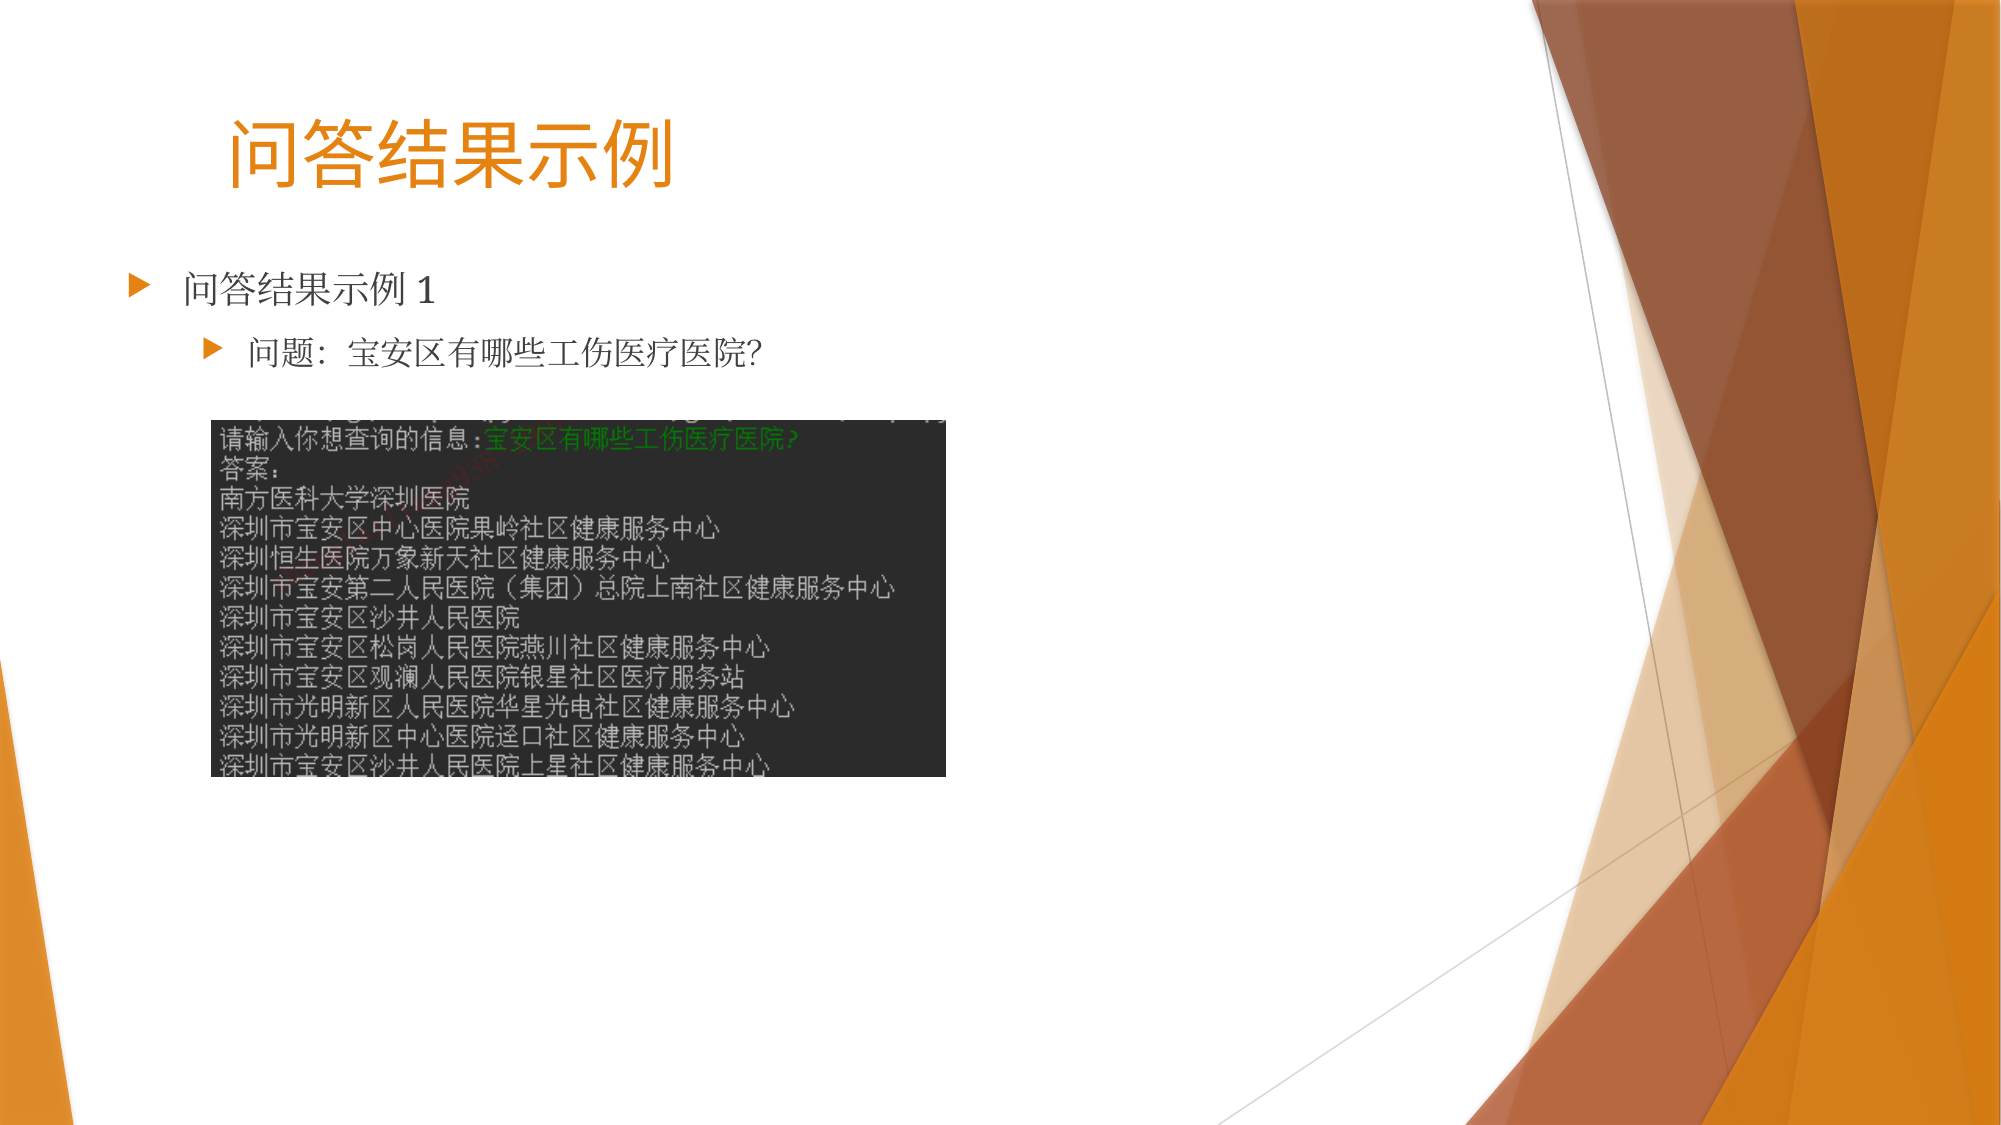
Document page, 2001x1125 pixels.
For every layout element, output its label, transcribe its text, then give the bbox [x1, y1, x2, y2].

picture [210, 420, 946, 778]
list 问答结果示例1 问题：宝安区有哪些工伤医疗医院？ [111, 258, 1522, 991]
text_box 问答结果示例 [211, 99, 1622, 228]
